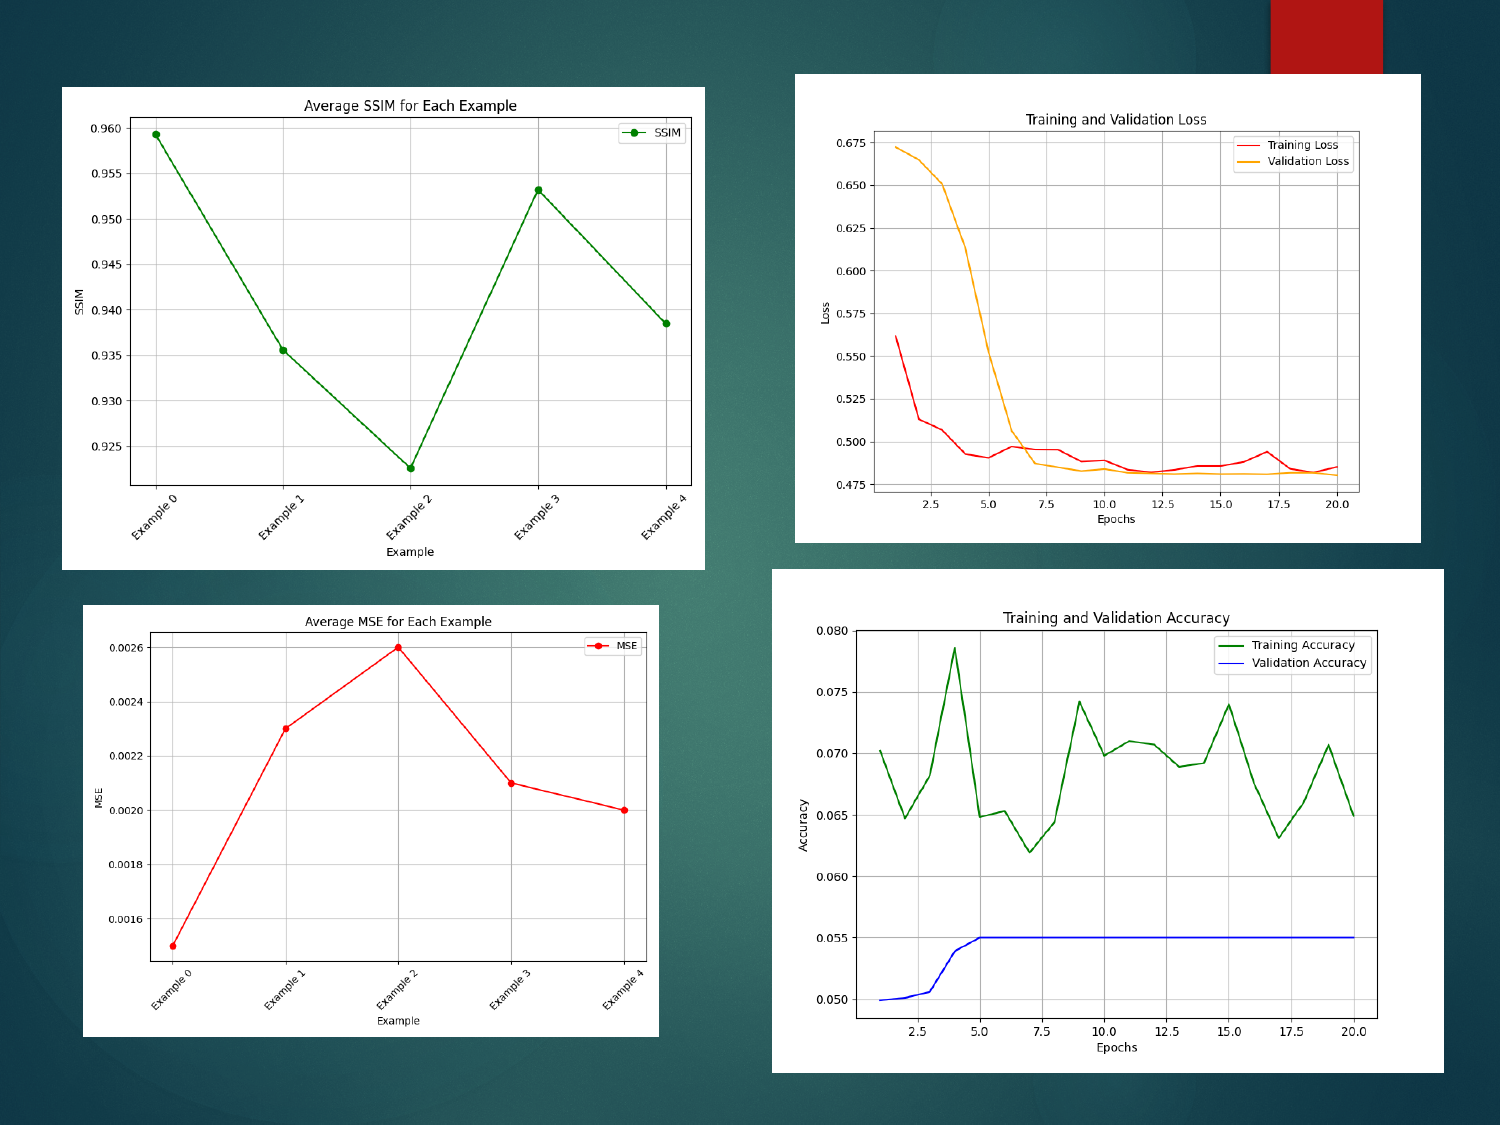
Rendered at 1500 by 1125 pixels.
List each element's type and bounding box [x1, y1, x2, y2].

list [772, 569, 1444, 1073]
picture [82, 605, 659, 1037]
picture [62, 87, 705, 570]
picture [795, 73, 1421, 544]
